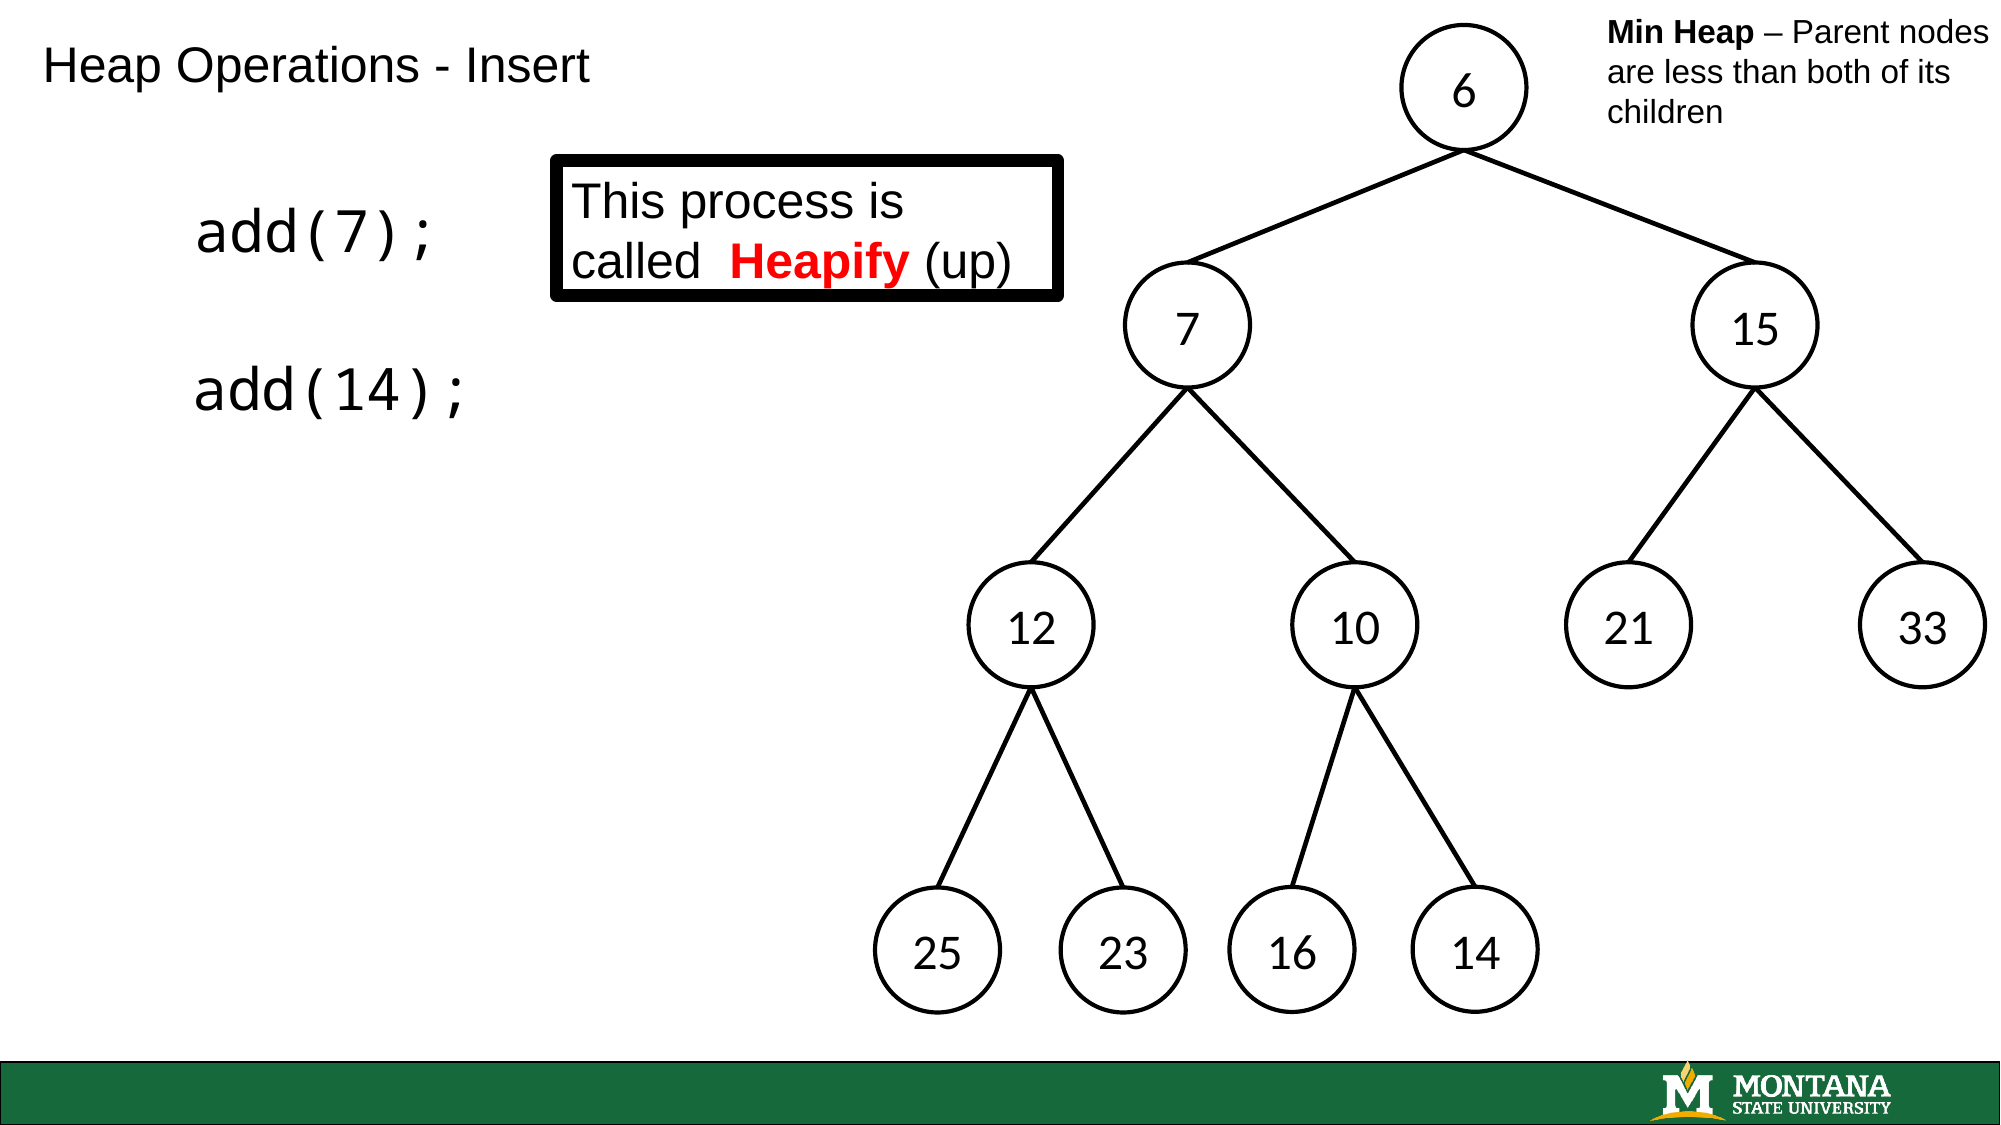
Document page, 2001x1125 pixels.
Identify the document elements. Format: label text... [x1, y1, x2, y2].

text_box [1030, 686, 1124, 888]
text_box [1187, 149, 1462, 263]
text_box add(7); [179, 187, 454, 272]
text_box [1030, 387, 1185, 563]
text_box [1892, 1060, 2000, 1125]
text_box 10 [1290, 560, 1420, 685]
text_box 12 [966, 560, 1096, 685]
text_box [1628, 387, 1752, 563]
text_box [1354, 686, 1476, 887]
text_box This process is called Heapify (up) [556, 160, 1058, 296]
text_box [1291, 687, 1352, 888]
text_box 6 [1399, 22, 1529, 148]
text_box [937, 686, 1029, 888]
text_box 15 [1690, 260, 1820, 385]
text_box 14 [1410, 884, 1540, 1014]
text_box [1463, 149, 1756, 263]
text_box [0, 1060, 1647, 1125]
text_box Min Heap – Parent nodes are less than both of its children [1592, 2, 2000, 138]
text_box 33 [1857, 560, 1988, 690]
text_box Heap Operations - Insert [27, 24, 606, 100]
text_box add(14); [177, 344, 487, 430]
text_box 16 [1227, 885, 1357, 1015]
picture [1649, 1060, 1892, 1122]
text_box 21 [1563, 560, 1694, 690]
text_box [1754, 387, 1923, 563]
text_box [1187, 387, 1355, 563]
text_box 23 [1058, 885, 1188, 1015]
text_box 25 [872, 885, 1003, 1015]
text_box 7 [1122, 260, 1253, 385]
